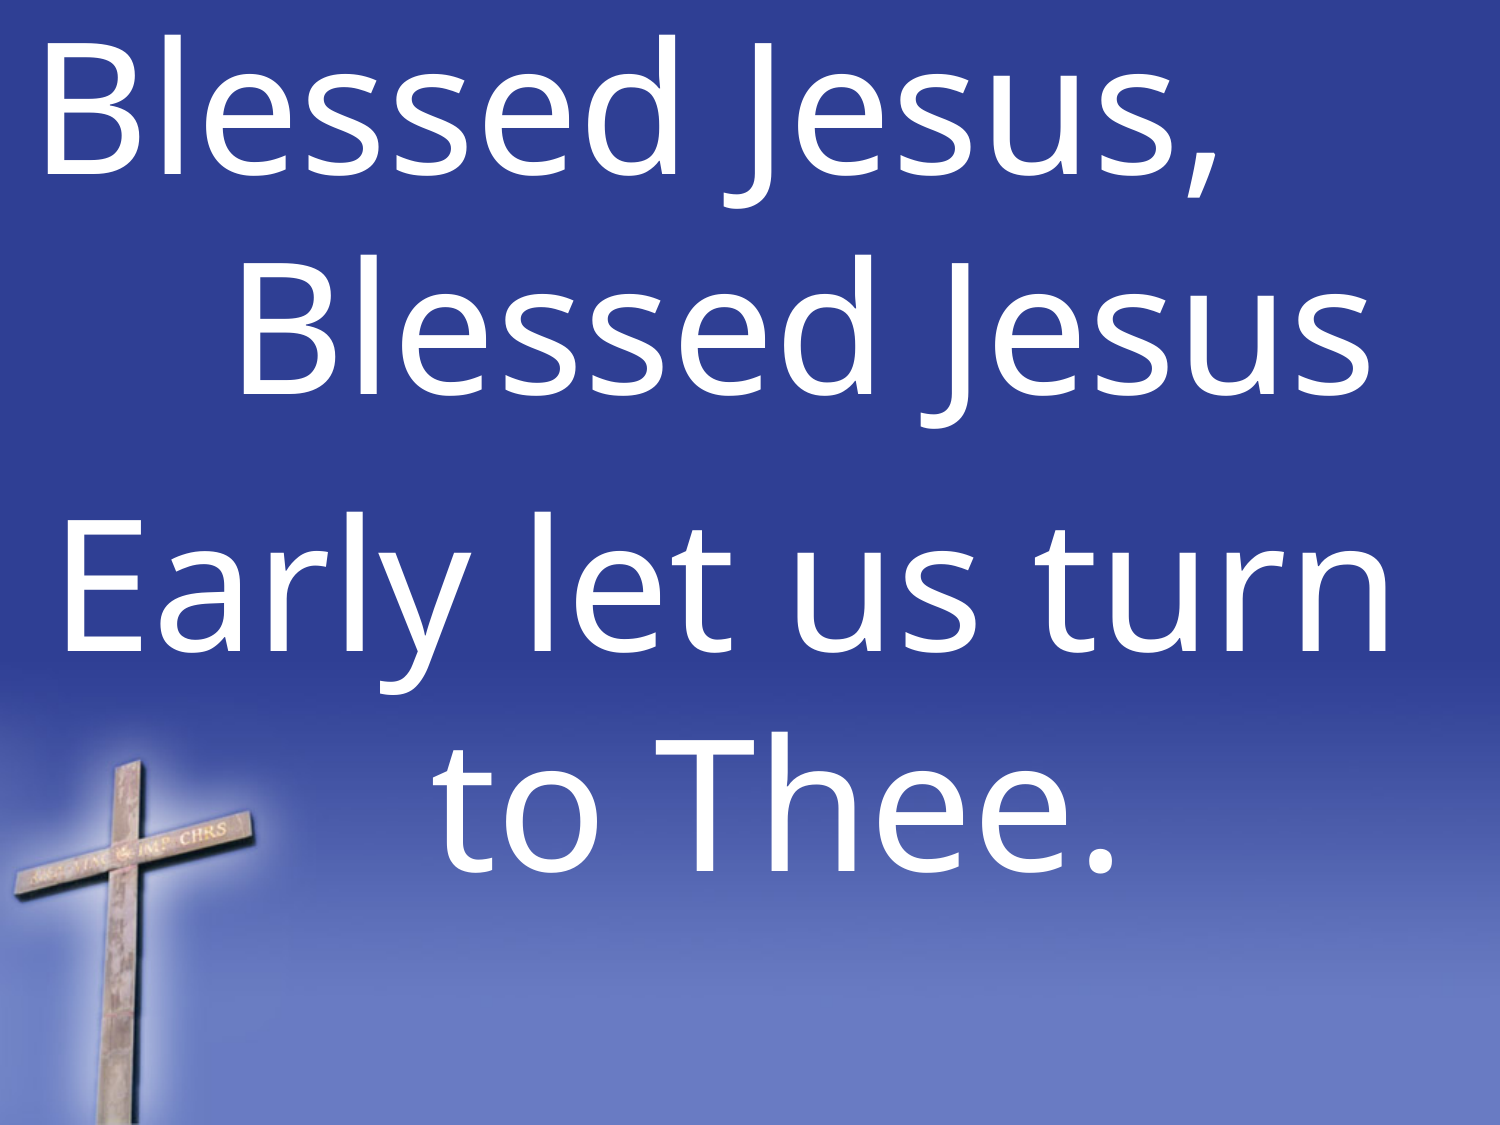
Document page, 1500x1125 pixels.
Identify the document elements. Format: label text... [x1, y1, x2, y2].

list Blessed Jesus, Blessed Jesus Early let us turn to Thee. [0, 0, 1500, 1125]
